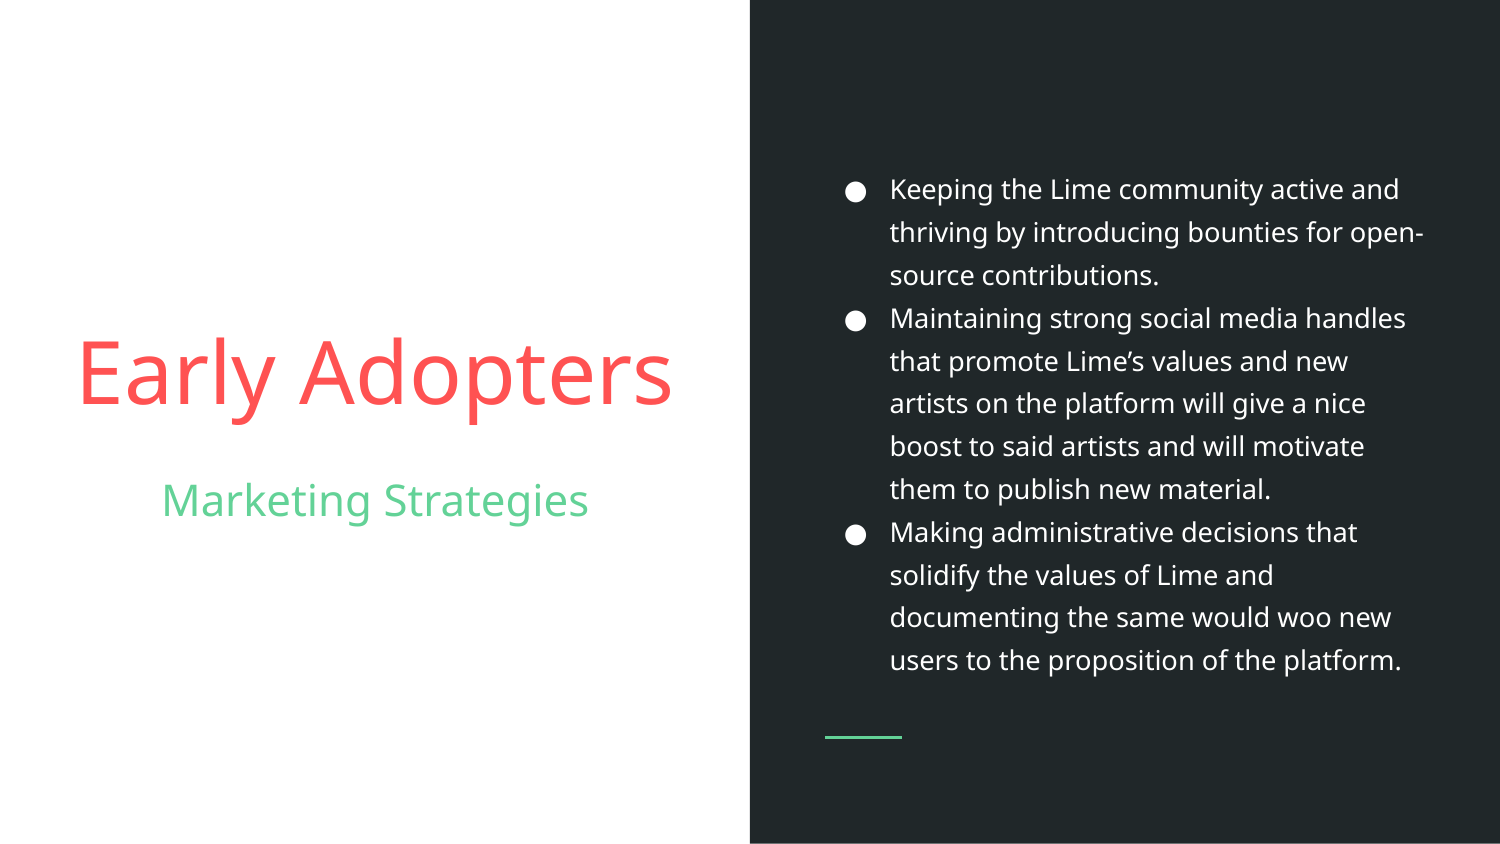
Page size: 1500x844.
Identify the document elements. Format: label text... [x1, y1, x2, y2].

title Early Adopters [43, 197, 708, 446]
subtitle Marketing Strategies [43, 454, 708, 675]
list Keeping the Lime community active and thriving by introducing bounties for open-source contributions. Maintaining strong social media handles that promote Lime’s values and new artists on the platform will give a nice boost to said artists and will motivate them to publish new material. Making administrative decisions that solidify the values of Lime and documenting the same would woo new users to the proposition of the platform. [810, 118, 1440, 725]
